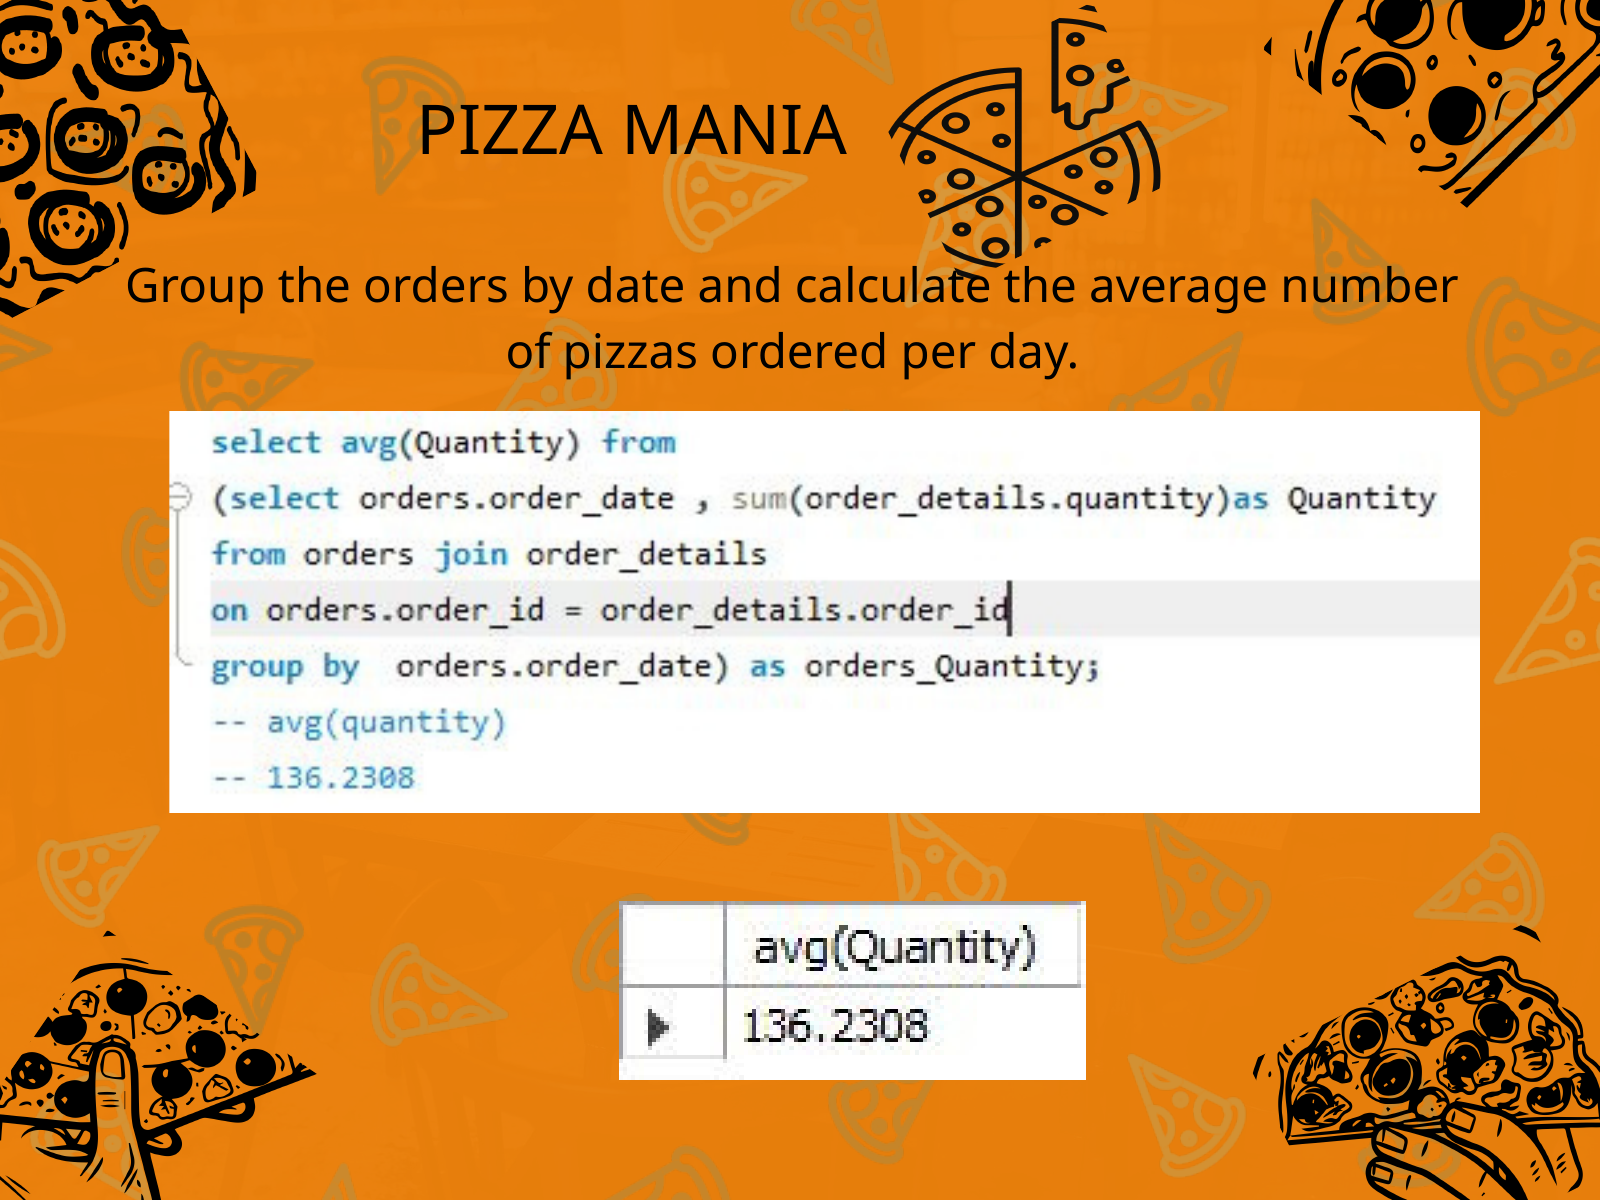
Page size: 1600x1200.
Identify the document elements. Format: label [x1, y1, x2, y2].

text_box [0, 0, 1600, 1200]
